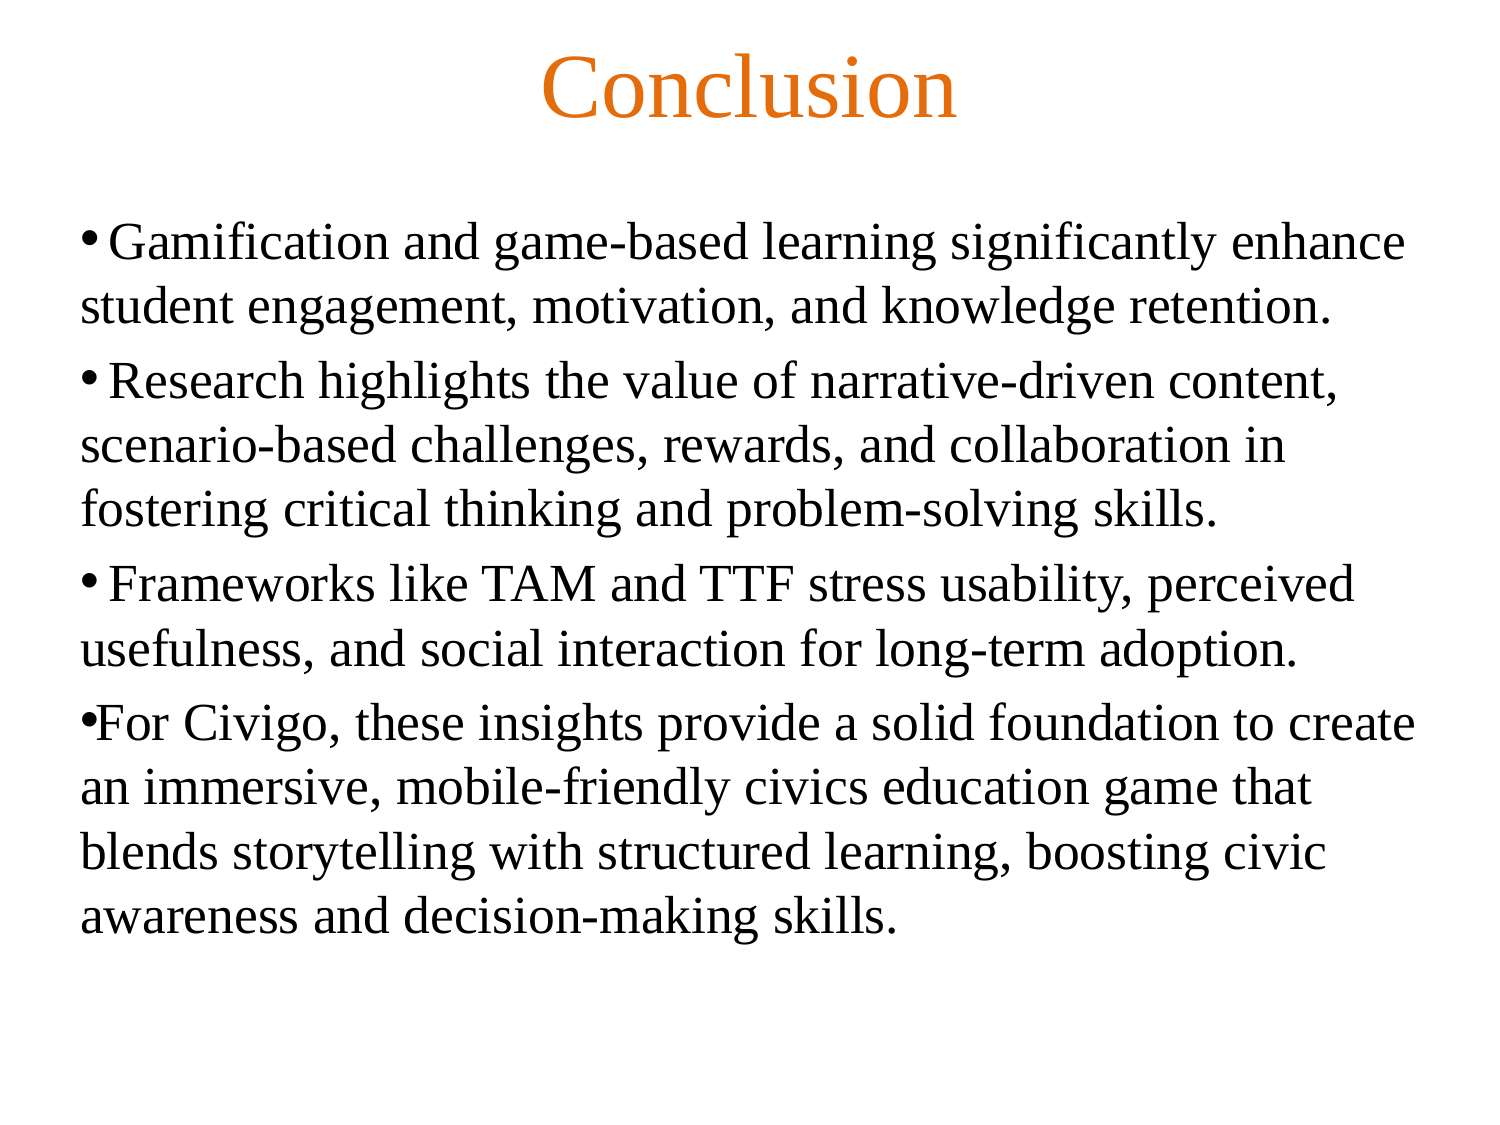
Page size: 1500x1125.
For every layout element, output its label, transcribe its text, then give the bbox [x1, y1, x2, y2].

subtitle Gamification and game-based learning significantly enhance student engagement, motivation, and knowledge retention. Research highlights the value of narrative-driven content, scenario-based challenges, rewards, and collaboration in fostering critical thinking and problem-solving skills. Frameworks like TAM and TTF stress usability, perceived usefulness, and social interaction for long-term adoption. For Civigo, these insights provide a solid foundation to create an immersive, mobile-friendly civics education game that blends storytelling with structured learning, boosting civic awareness and decision-making skills. [64, 196, 1447, 1047]
title Conclusion [112, 0, 1388, 161]
